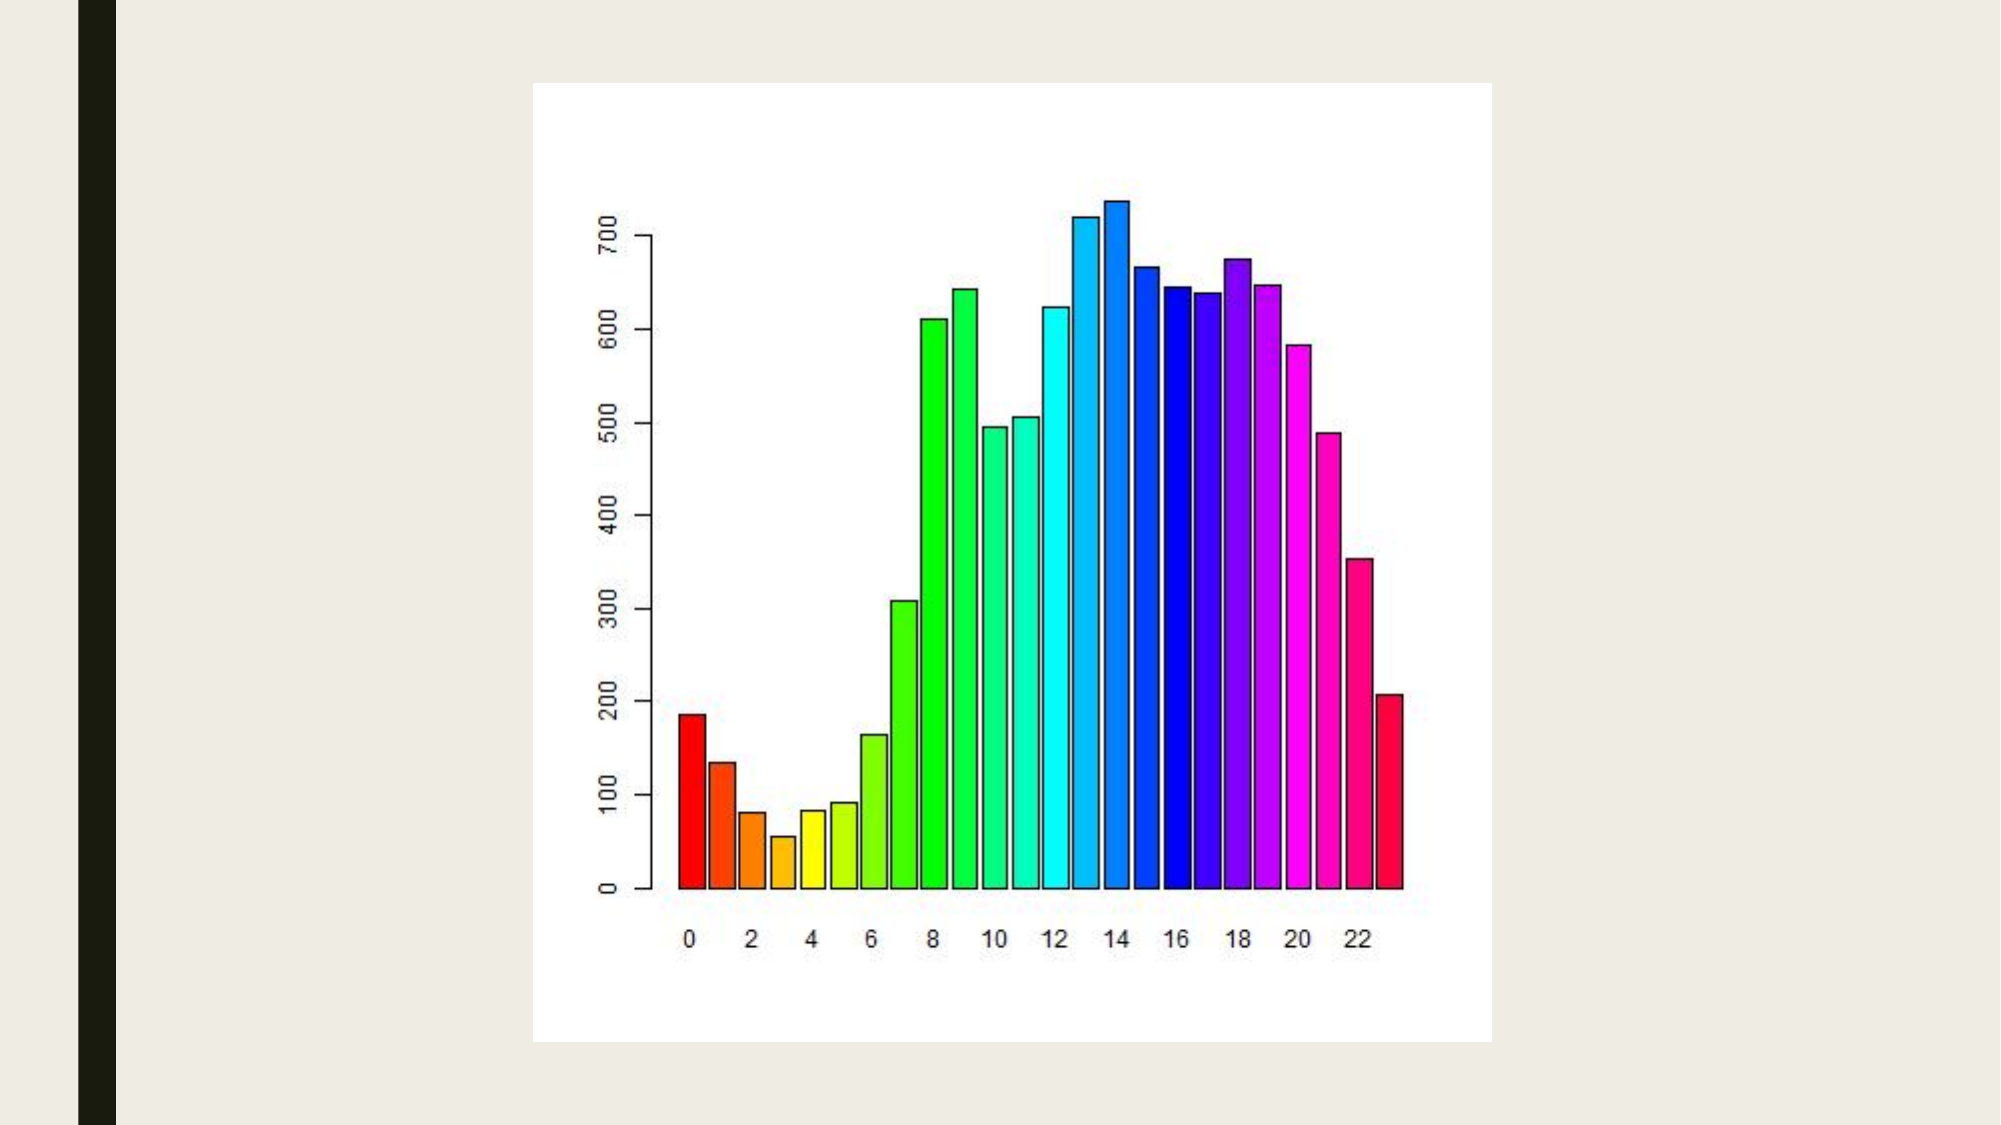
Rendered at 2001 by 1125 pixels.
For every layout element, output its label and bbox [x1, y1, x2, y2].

list [533, 83, 1492, 1042]
